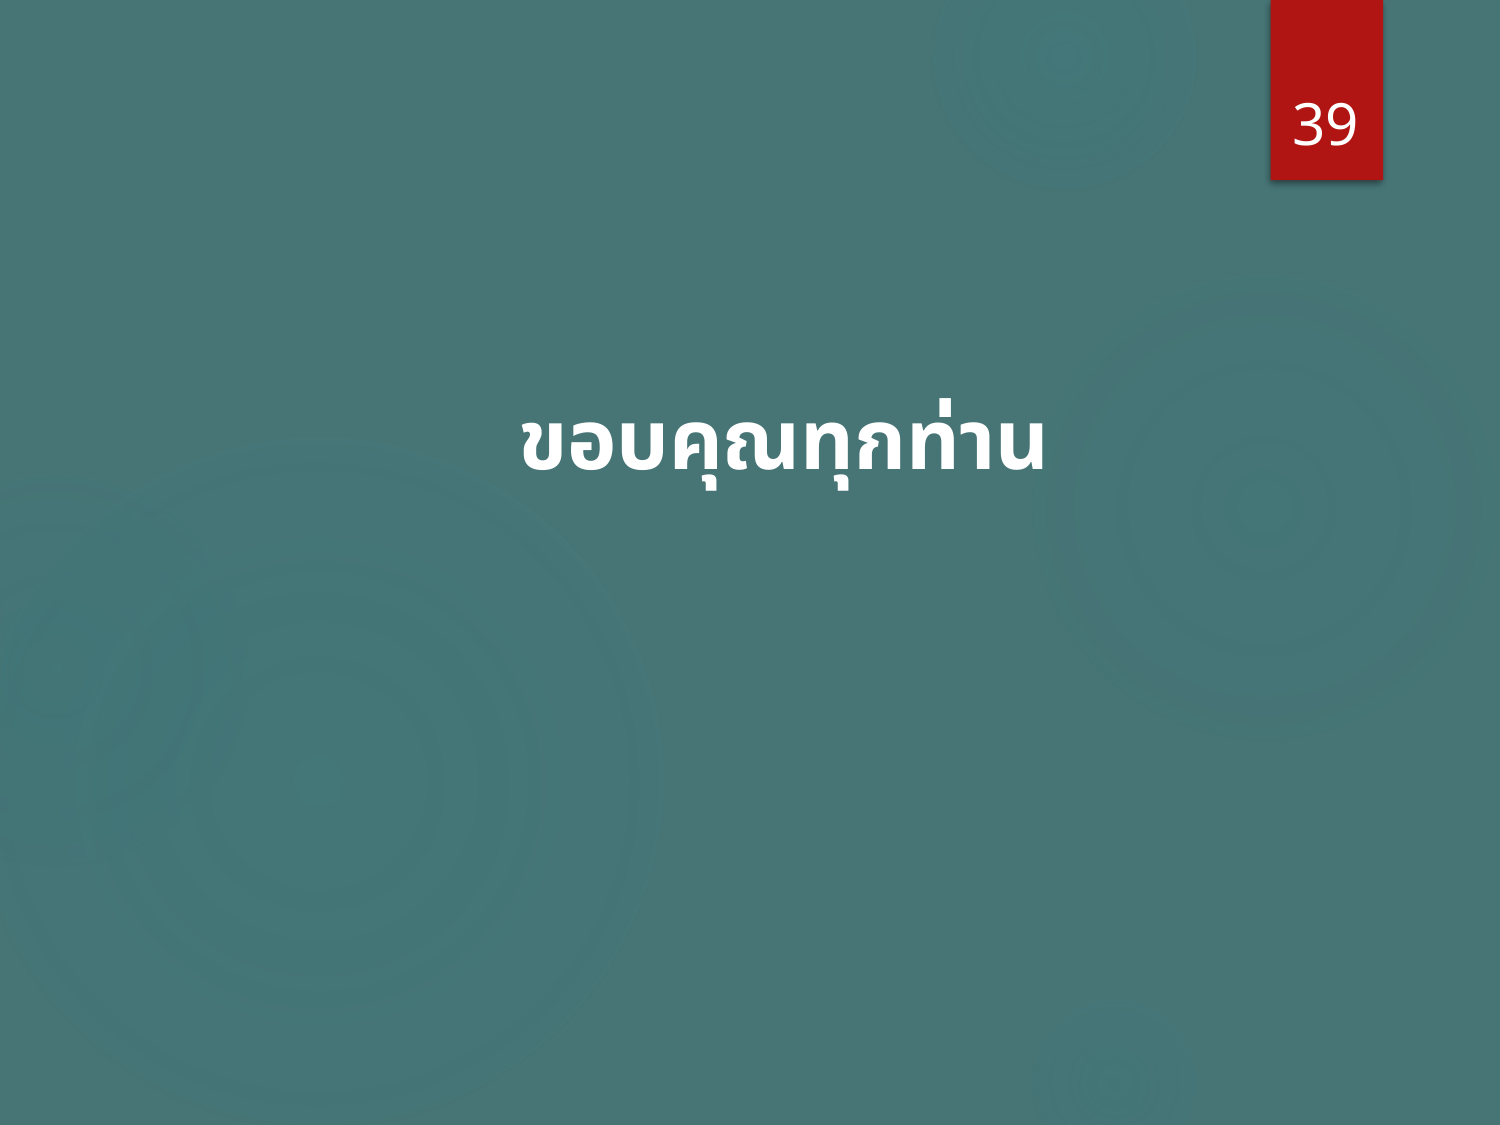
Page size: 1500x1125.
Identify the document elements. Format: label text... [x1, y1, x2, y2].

text_box [142, 192, 1427, 990]
slide_number 39 [1273, 48, 1378, 175]
